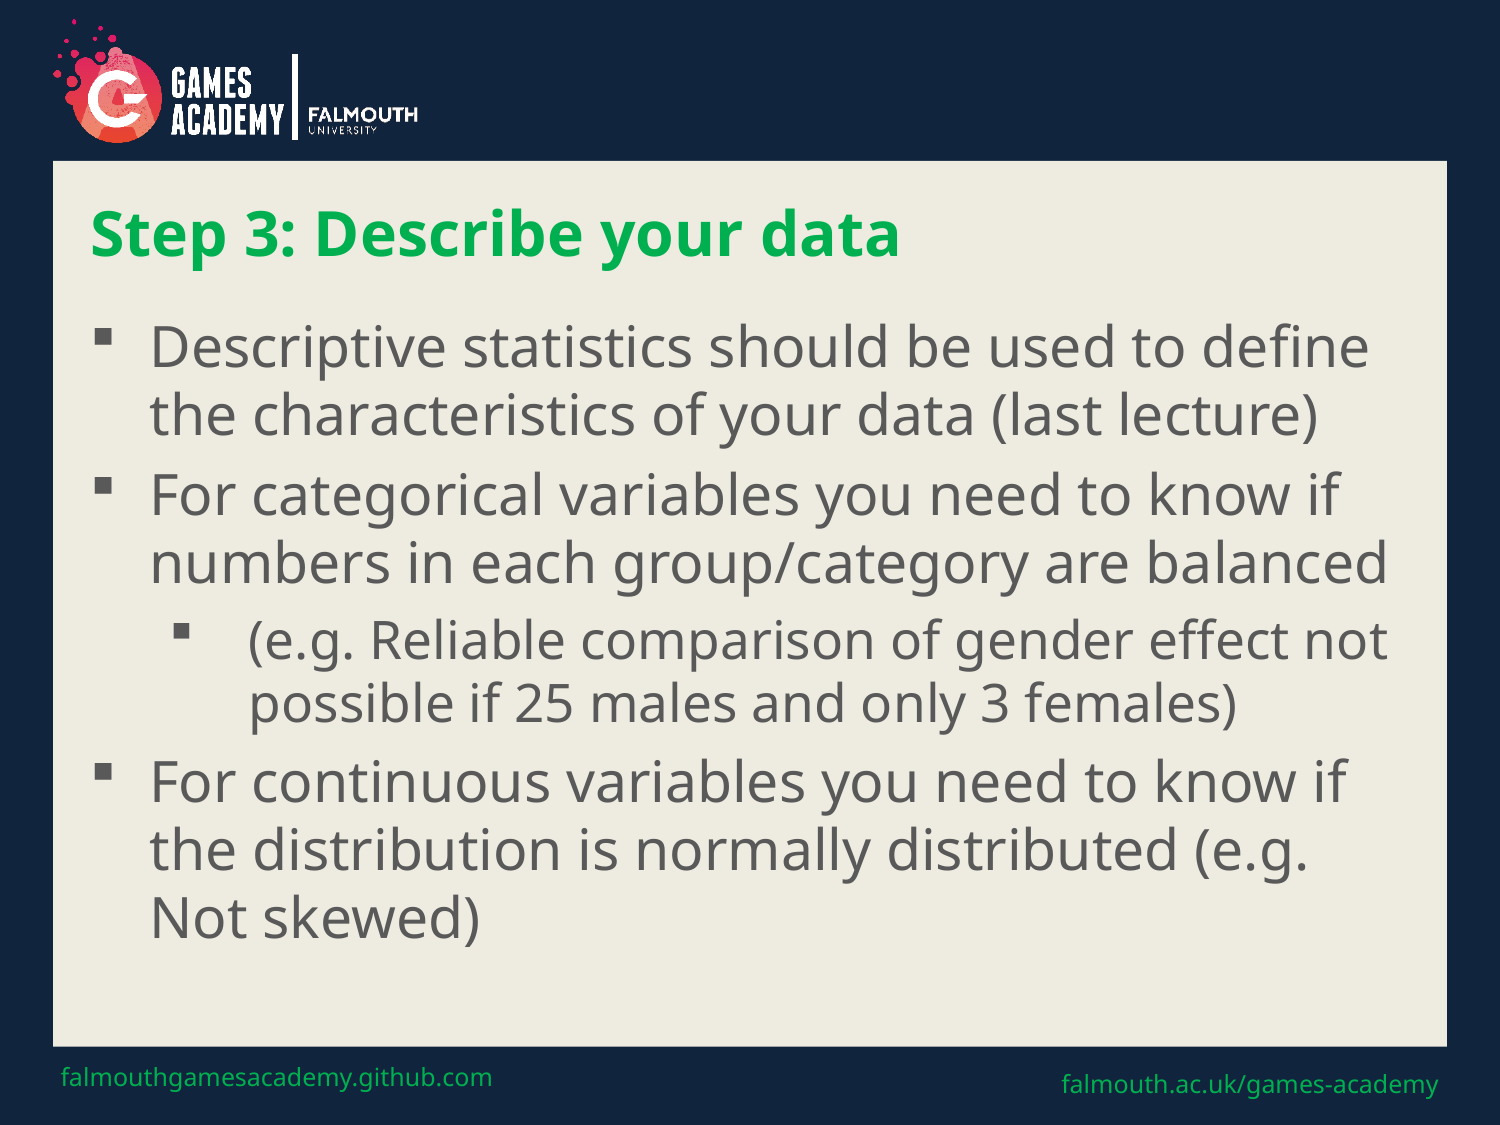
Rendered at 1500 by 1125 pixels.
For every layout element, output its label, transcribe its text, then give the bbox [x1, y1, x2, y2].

picture [53, 19, 284, 143]
list Descriptive statistics should be used to define the characteristics of your data (last lecture) For categorical variables you need to know if numbers in each group/category are balanced (e.g. Reliable comparison of gender effect not possible if 25 males and only 3 females) For continuous variables you need to know if the distribution is normally distributed (e.g. Not skewed) [75, 302, 1425, 1024]
title Step 3: Describe your data [75, 184, 1425, 279]
picture [304, 104, 420, 138]
